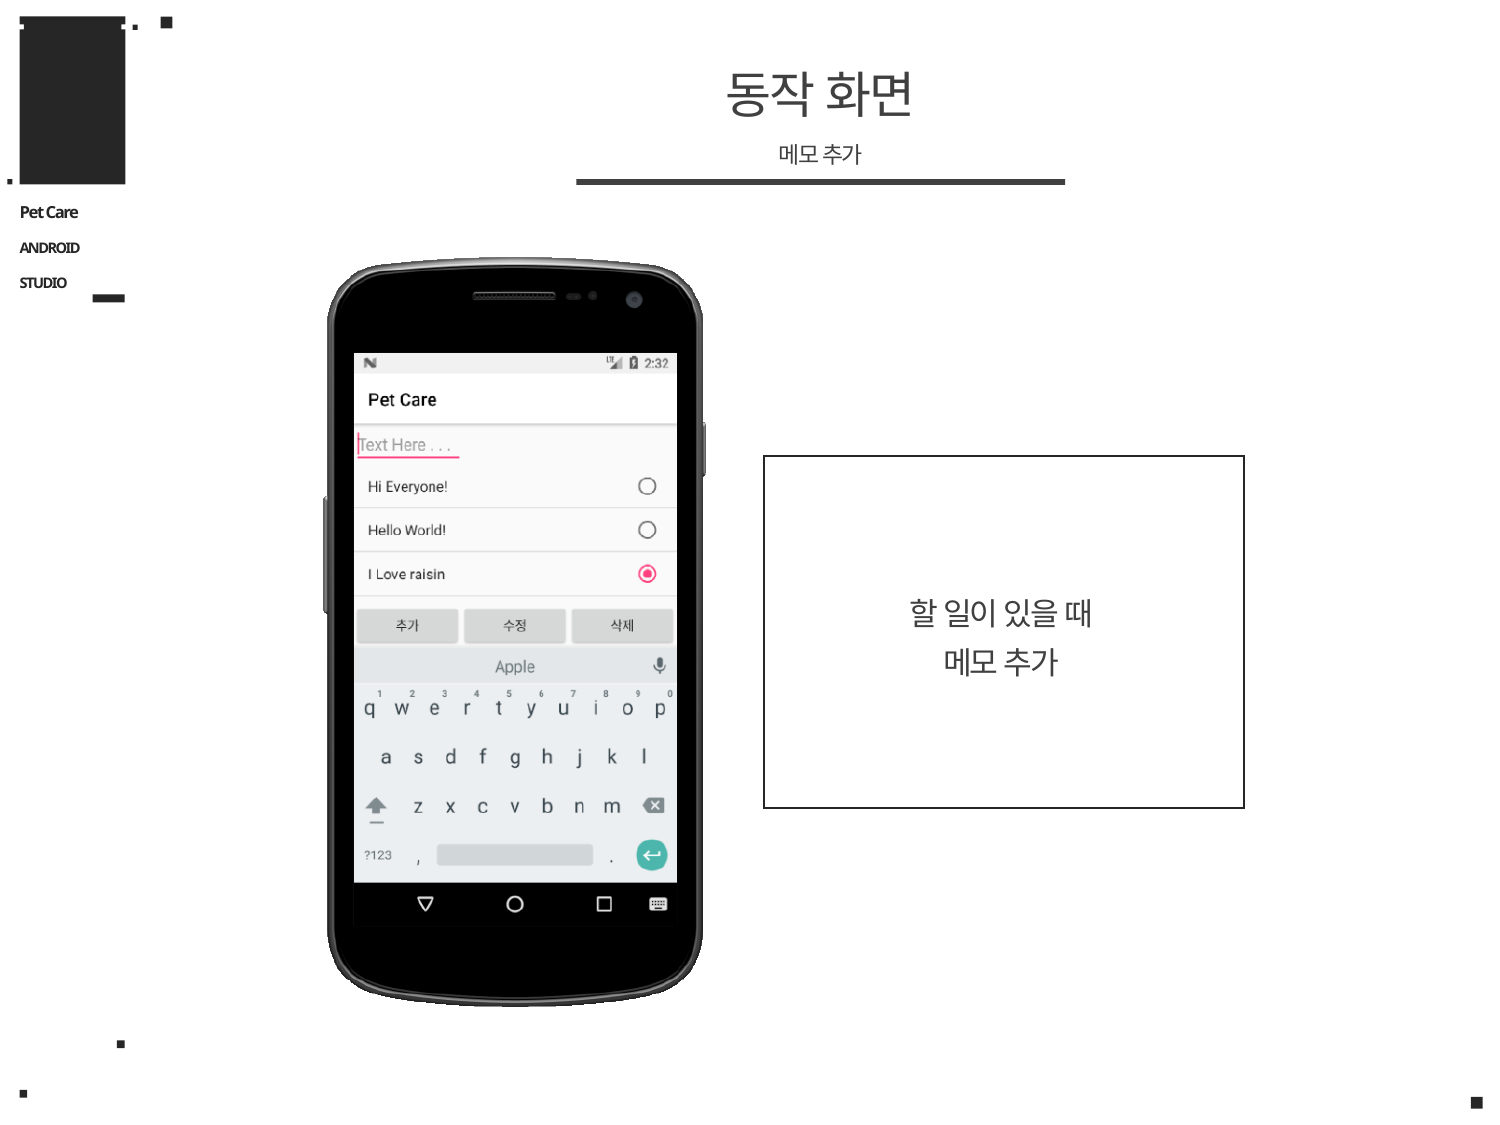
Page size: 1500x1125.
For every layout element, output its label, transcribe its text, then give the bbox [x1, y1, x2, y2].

text_box [575, 180, 1066, 186]
list 메모 추가 [171, 130, 1483, 180]
title 동작 화면 [171, 52, 1483, 130]
picture [322, 257, 706, 1007]
text_box [763, 455, 1245, 809]
text_box P [0, 29, 171, 329]
